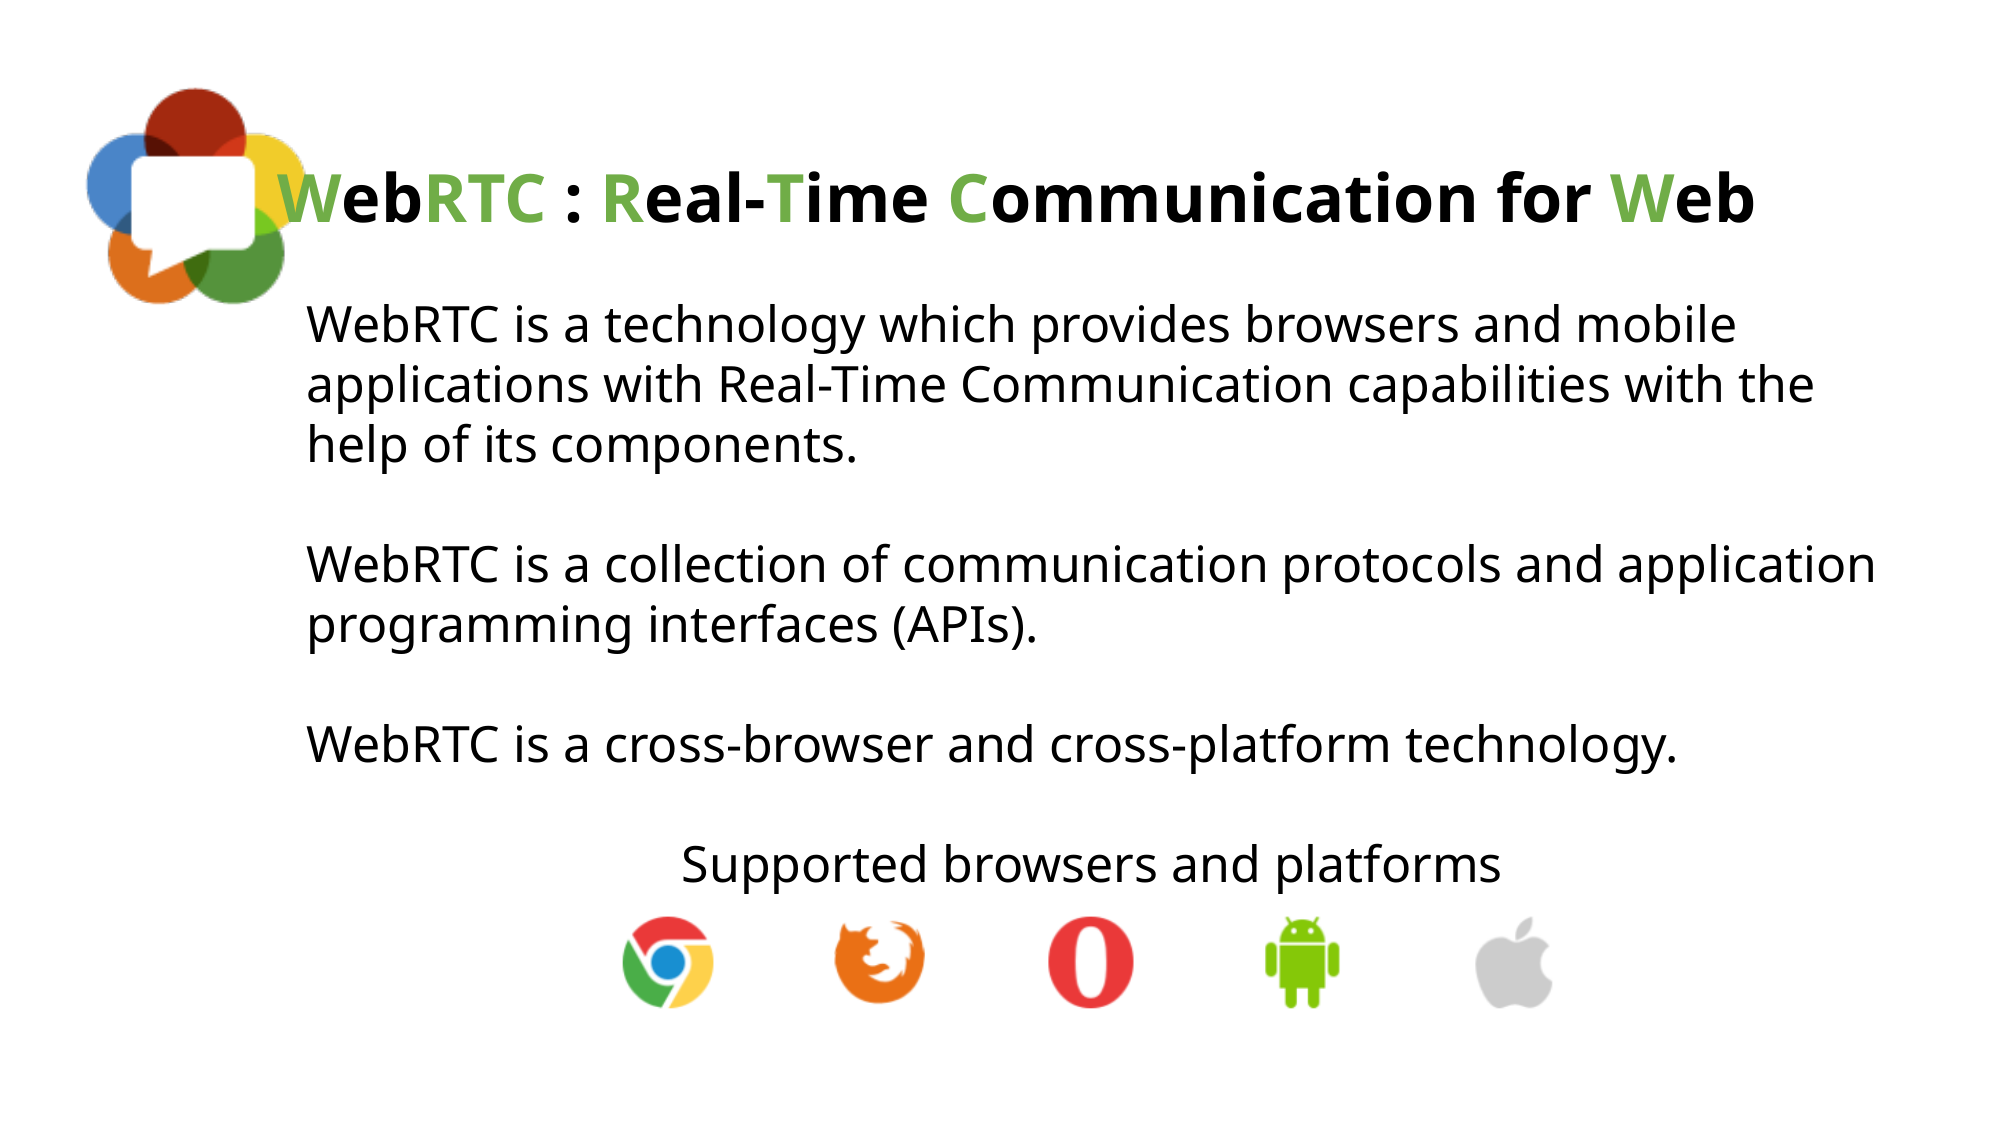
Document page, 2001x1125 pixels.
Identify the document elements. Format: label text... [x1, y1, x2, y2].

text_box WebRTC is a technology which provides browsers and mobile applications with Real-Time Communication capabilities with the help of its components. WebRTC is a collection of communication protocols and application programming interfaces (APIs). WebRTC is a cross-browser and cross-platform technology. Supported browsers and platforms [291, 284, 1894, 900]
picture [67, 67, 314, 326]
picture [601, 903, 1584, 1032]
text_box WebRTC : Real-Time Communication for Web [314, 148, 1769, 244]
